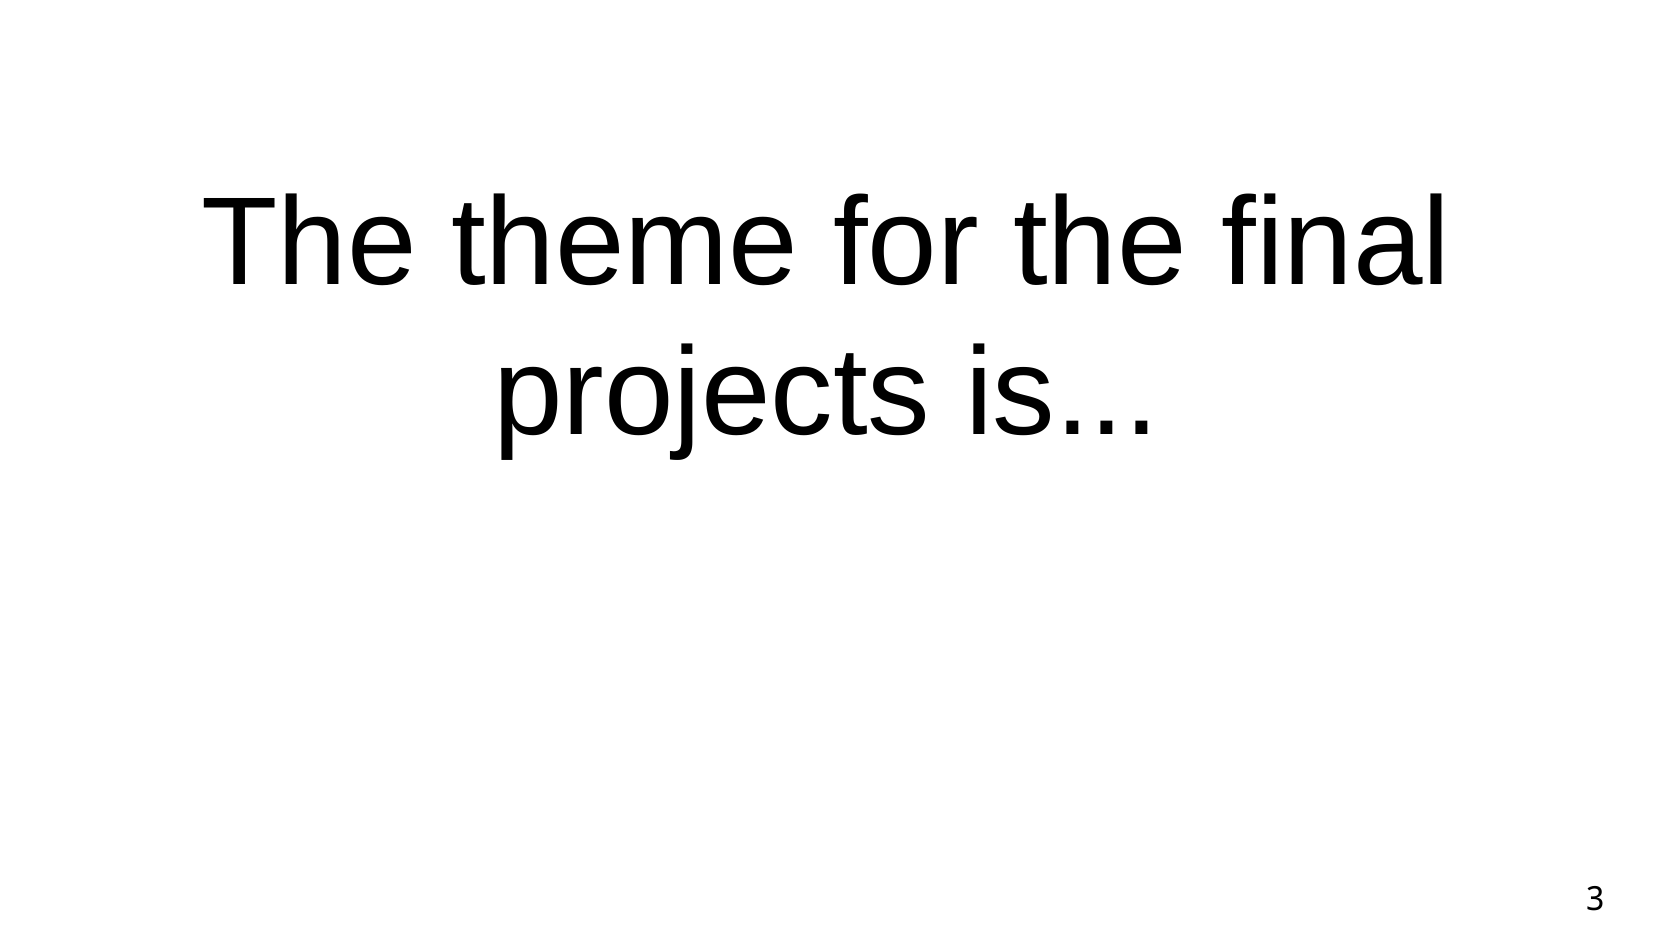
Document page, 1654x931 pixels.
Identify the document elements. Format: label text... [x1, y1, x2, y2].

text_box The theme for the final projects is... [82, 159, 1571, 460]
